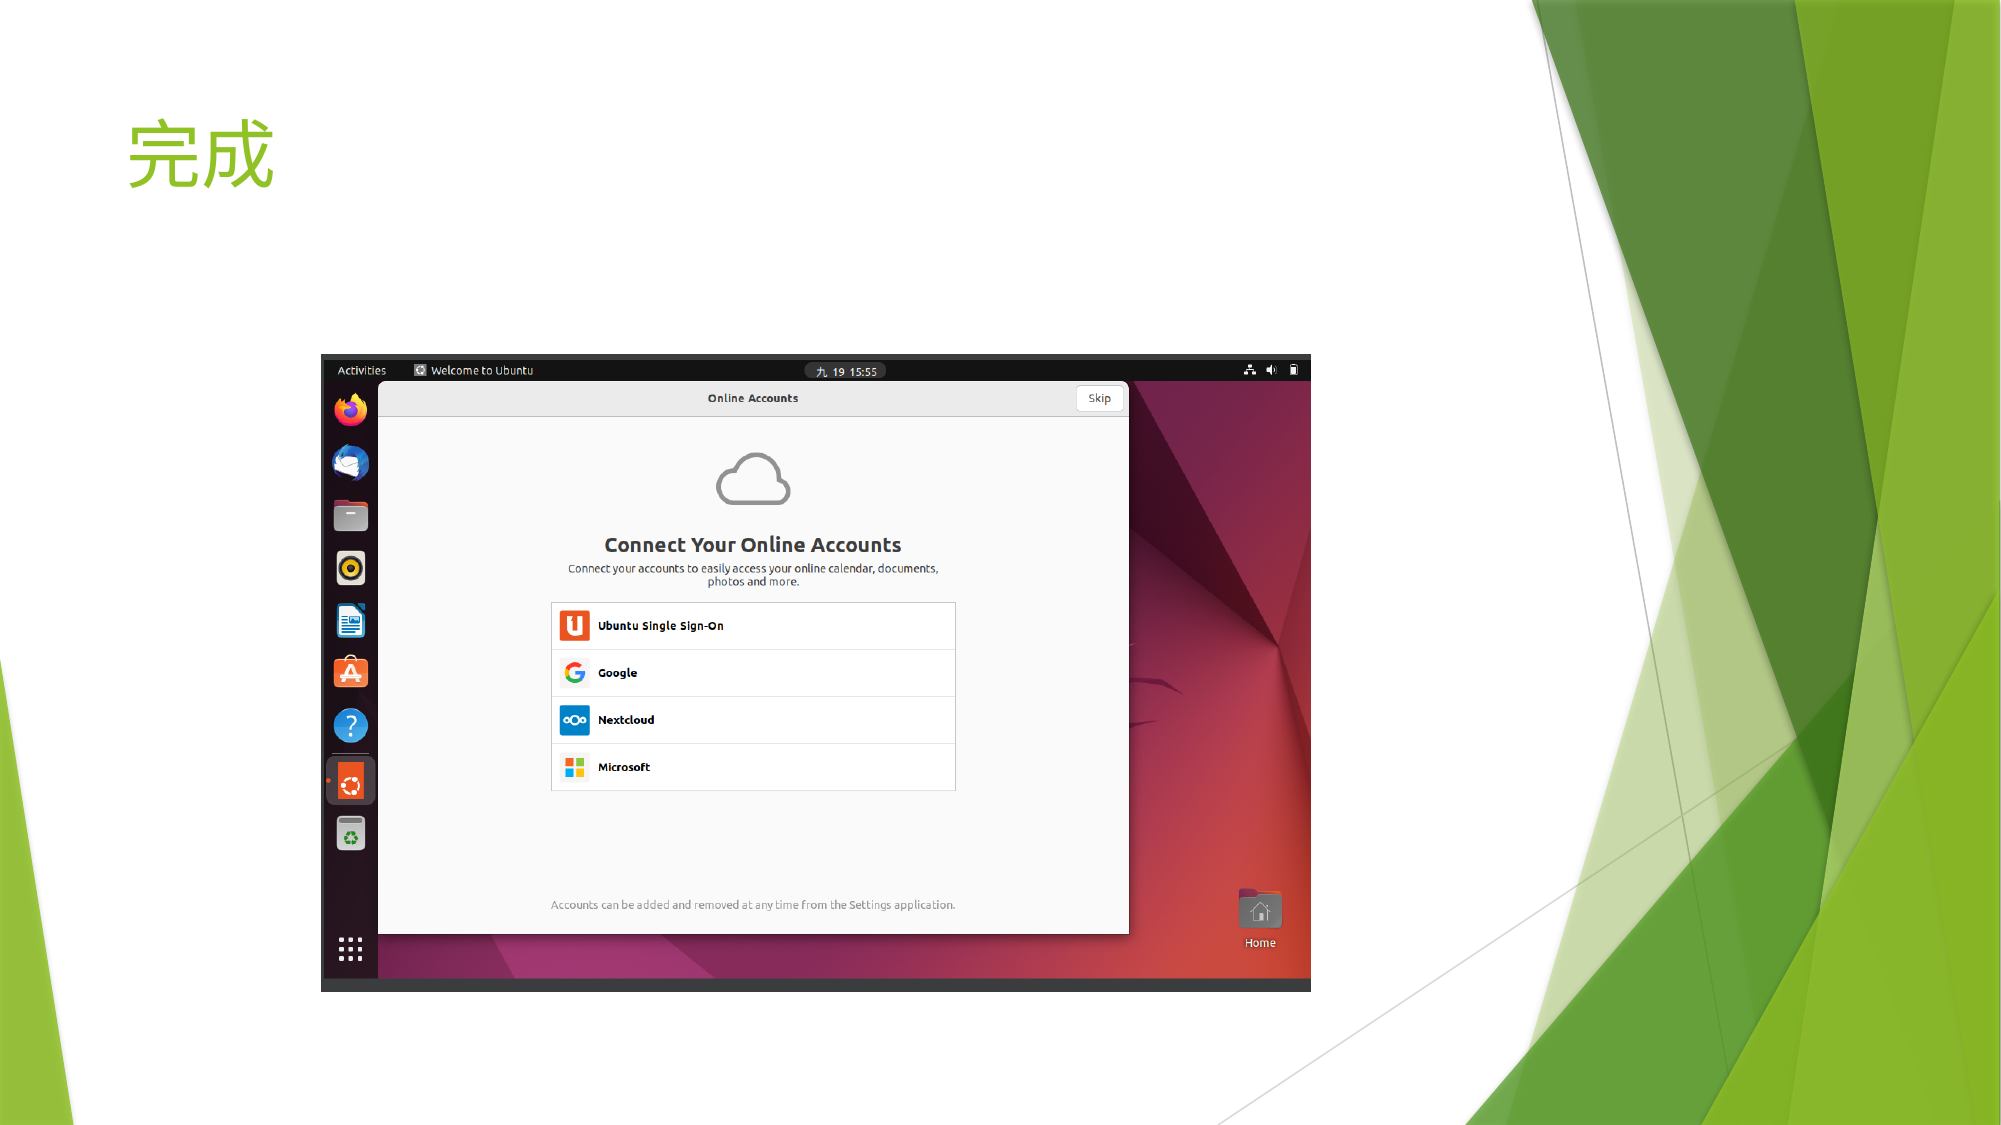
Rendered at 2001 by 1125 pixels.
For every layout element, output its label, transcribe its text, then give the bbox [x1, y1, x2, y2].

title 完成 [111, 99, 1522, 317]
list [321, 353, 1312, 992]
